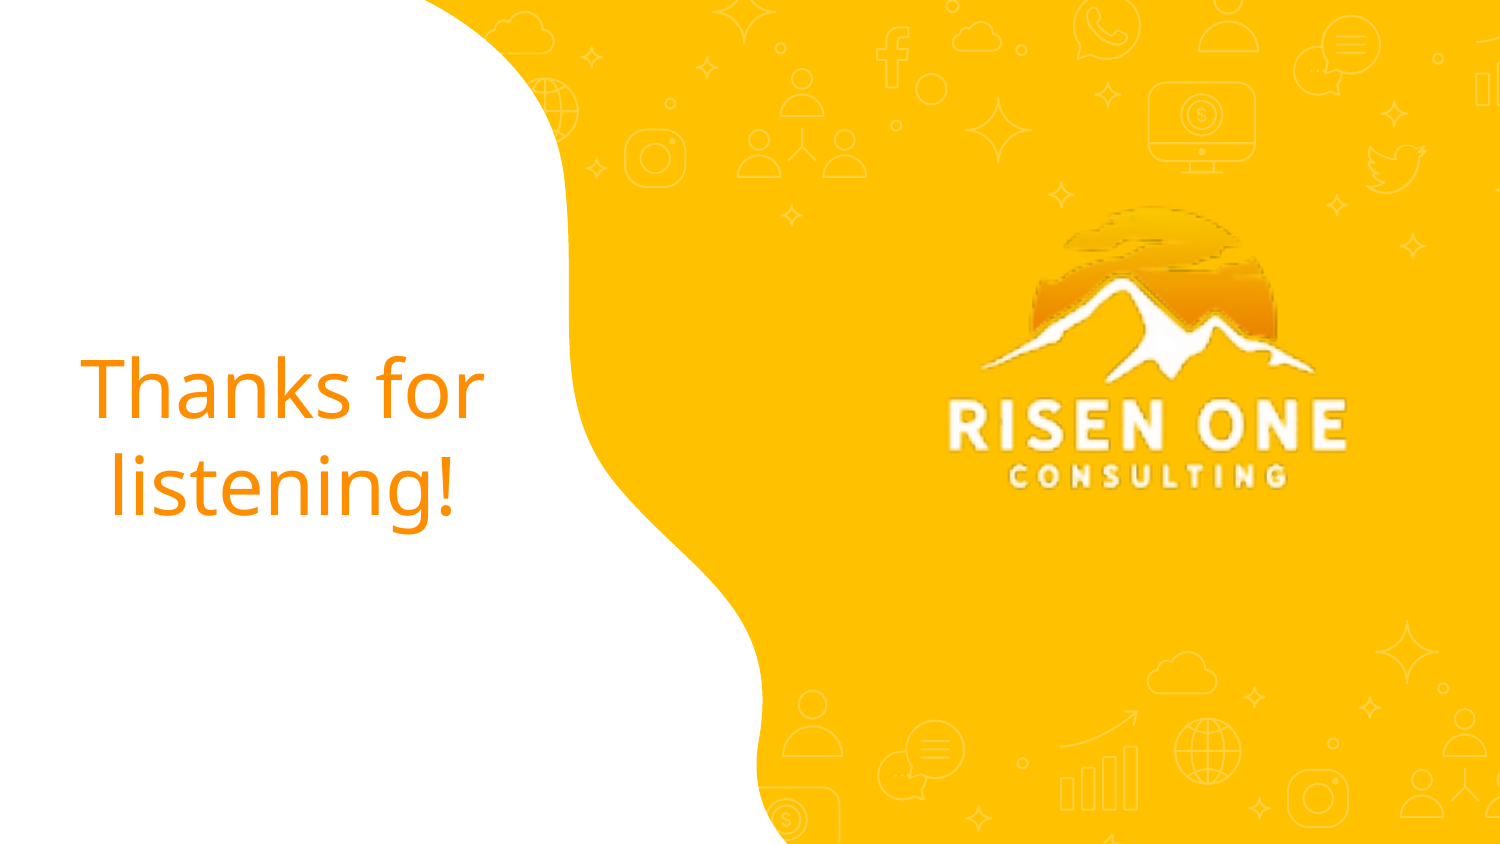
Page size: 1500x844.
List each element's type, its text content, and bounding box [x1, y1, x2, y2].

title Thanks for listening! [0, 202, 567, 547]
picture [840, 67, 1458, 658]
